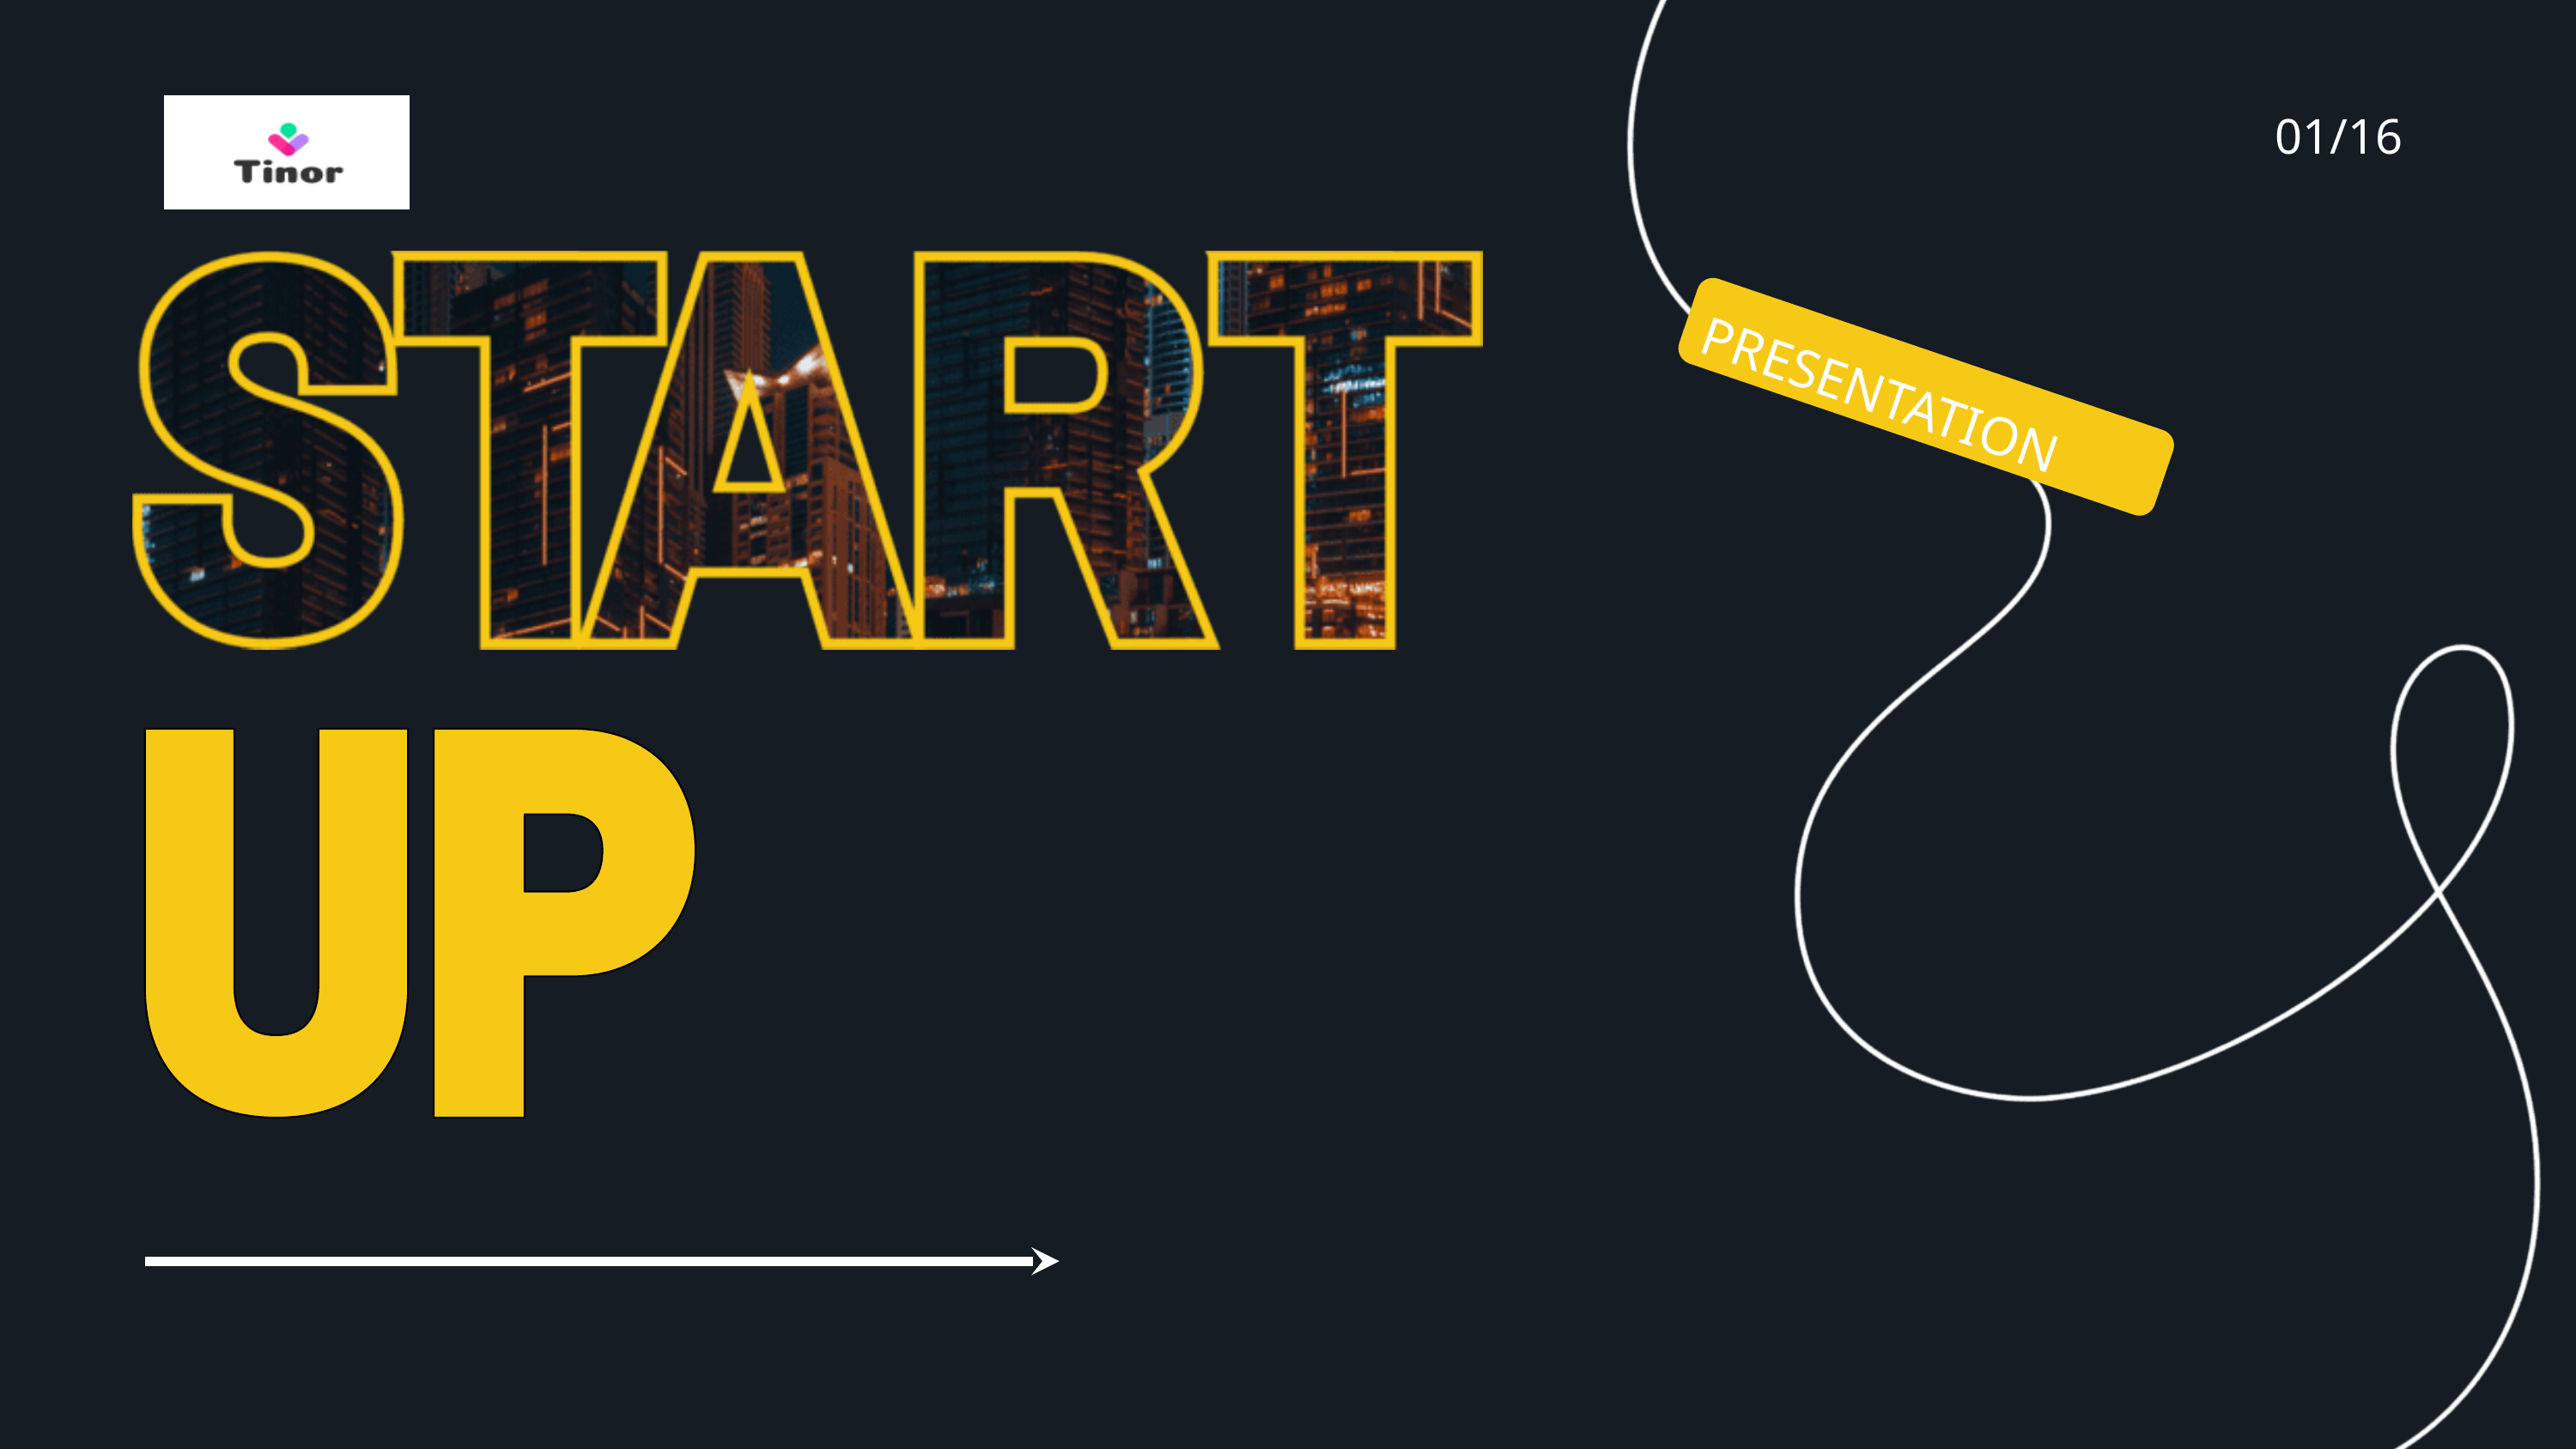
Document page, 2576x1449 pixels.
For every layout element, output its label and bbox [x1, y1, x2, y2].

text_box [1679, 326, 2182, 443]
text_box [144, 728, 409, 1118]
picture [164, 94, 410, 210]
picture [1625, 0, 2547, 1449]
text_box [434, 728, 696, 1118]
picture [132, 251, 1483, 650]
